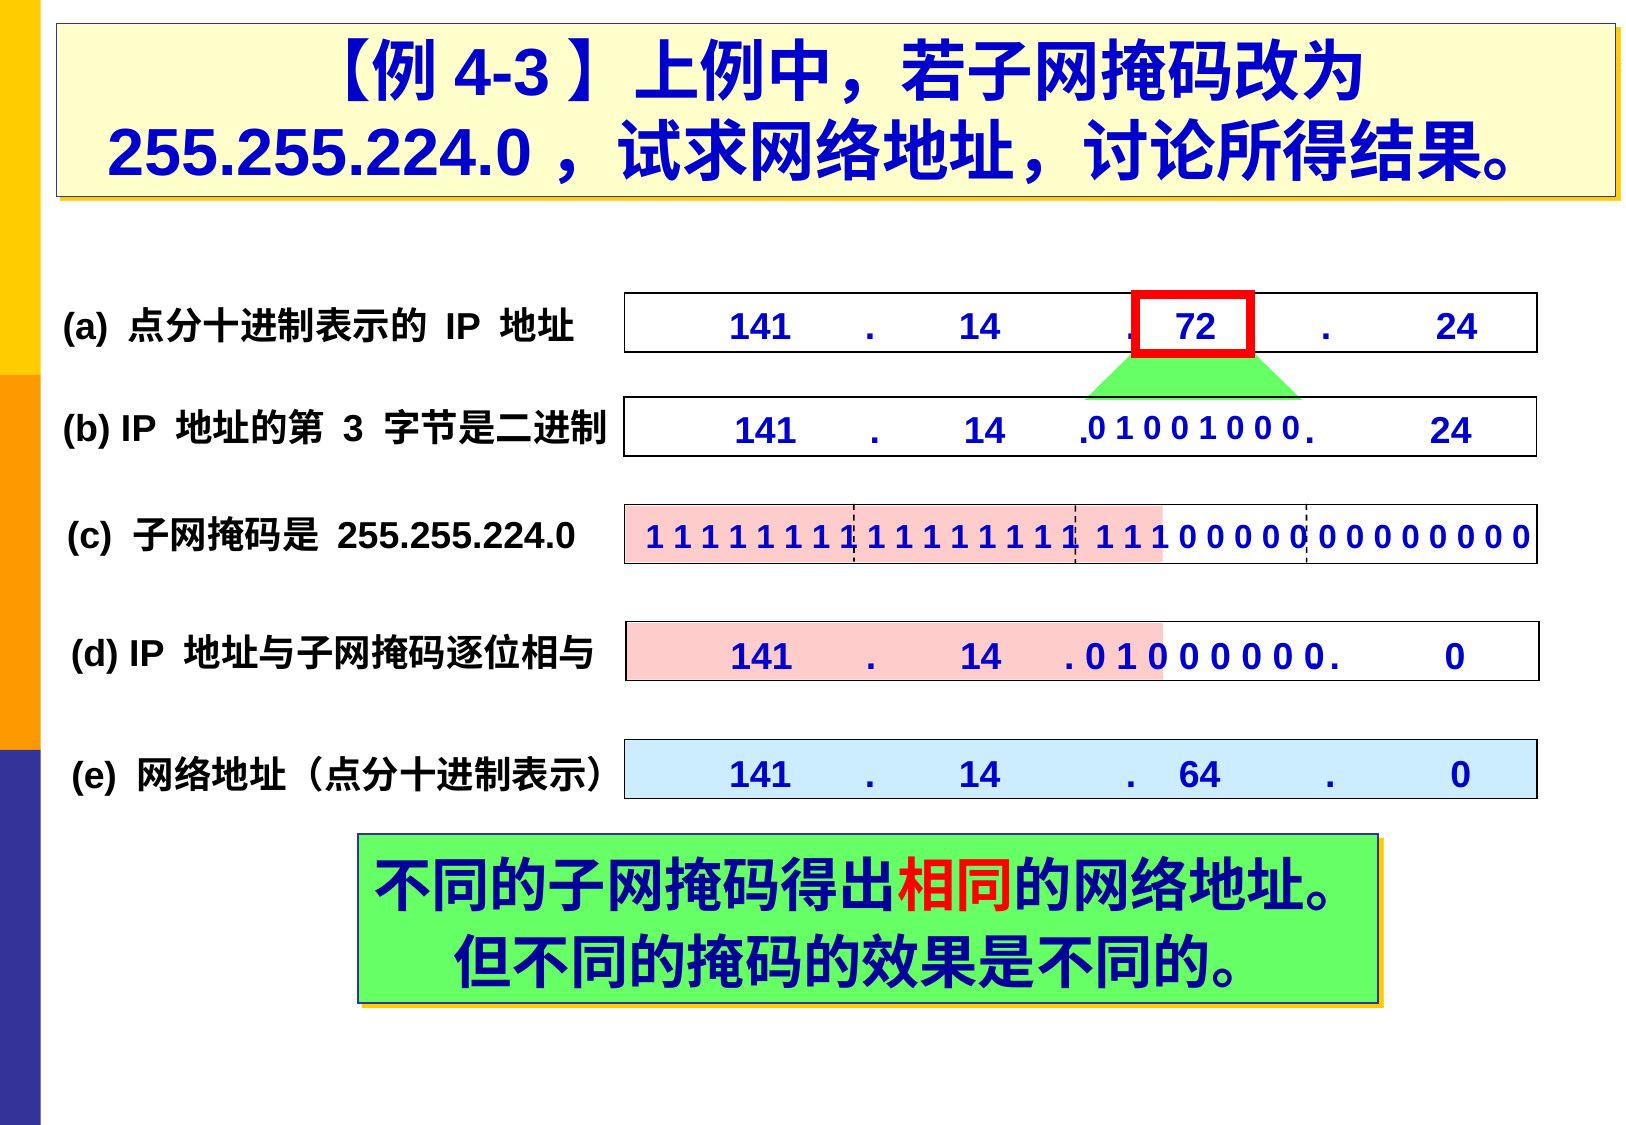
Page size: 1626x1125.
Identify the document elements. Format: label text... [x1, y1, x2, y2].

text_box [624, 504, 1538, 564]
text_box . 24 [1289, 398, 1488, 459]
text_box 64 . 0 [1164, 742, 1488, 803]
text_box (a) 点分十进制表示的 IP 地址 [47, 294, 590, 354]
text_box . . 0 [1293, 624, 1481, 685]
text_box 141 . 14 . [714, 294, 1149, 355]
text_box (b) IP 地址的第 3 字节是二进制 [47, 396, 623, 457]
text_box [623, 396, 1537, 456]
text_box 不同的子网掩码得出相同的网络地址。 但不同的掩码的效果是不同的。 [358, 834, 1379, 1003]
text_box [624, 292, 1538, 353]
text_box 72 . 24 [1149, 294, 1494, 355]
text_box [1088, 355, 1298, 396]
text_box (d) IP 地址与子网掩码逐位相与 [55, 621, 611, 681]
text_box [624, 739, 1538, 799]
text_box 141 . 14 . [714, 742, 1153, 803]
text_box (e) 网络地址（点分十进制表示） [56, 743, 639, 803]
text_box [626, 621, 1539, 681]
text_box (c) 子网掩码是 255.255.224.0 [52, 503, 591, 563]
title 【例4-3】上例中，若子网掩码改为 255.255.224.0，试求网络地址，讨论所得结果。 [56, 23, 1616, 197]
text_box 0 0 0 0 0 0 0 0 [1303, 508, 1547, 563]
text_box [1135, 294, 1251, 354]
text_box 141 . 14 . [719, 398, 1106, 459]
text_box 141 . 14 . 0 1 0 0 0 0 0 0 [715, 681, 1293, 685]
